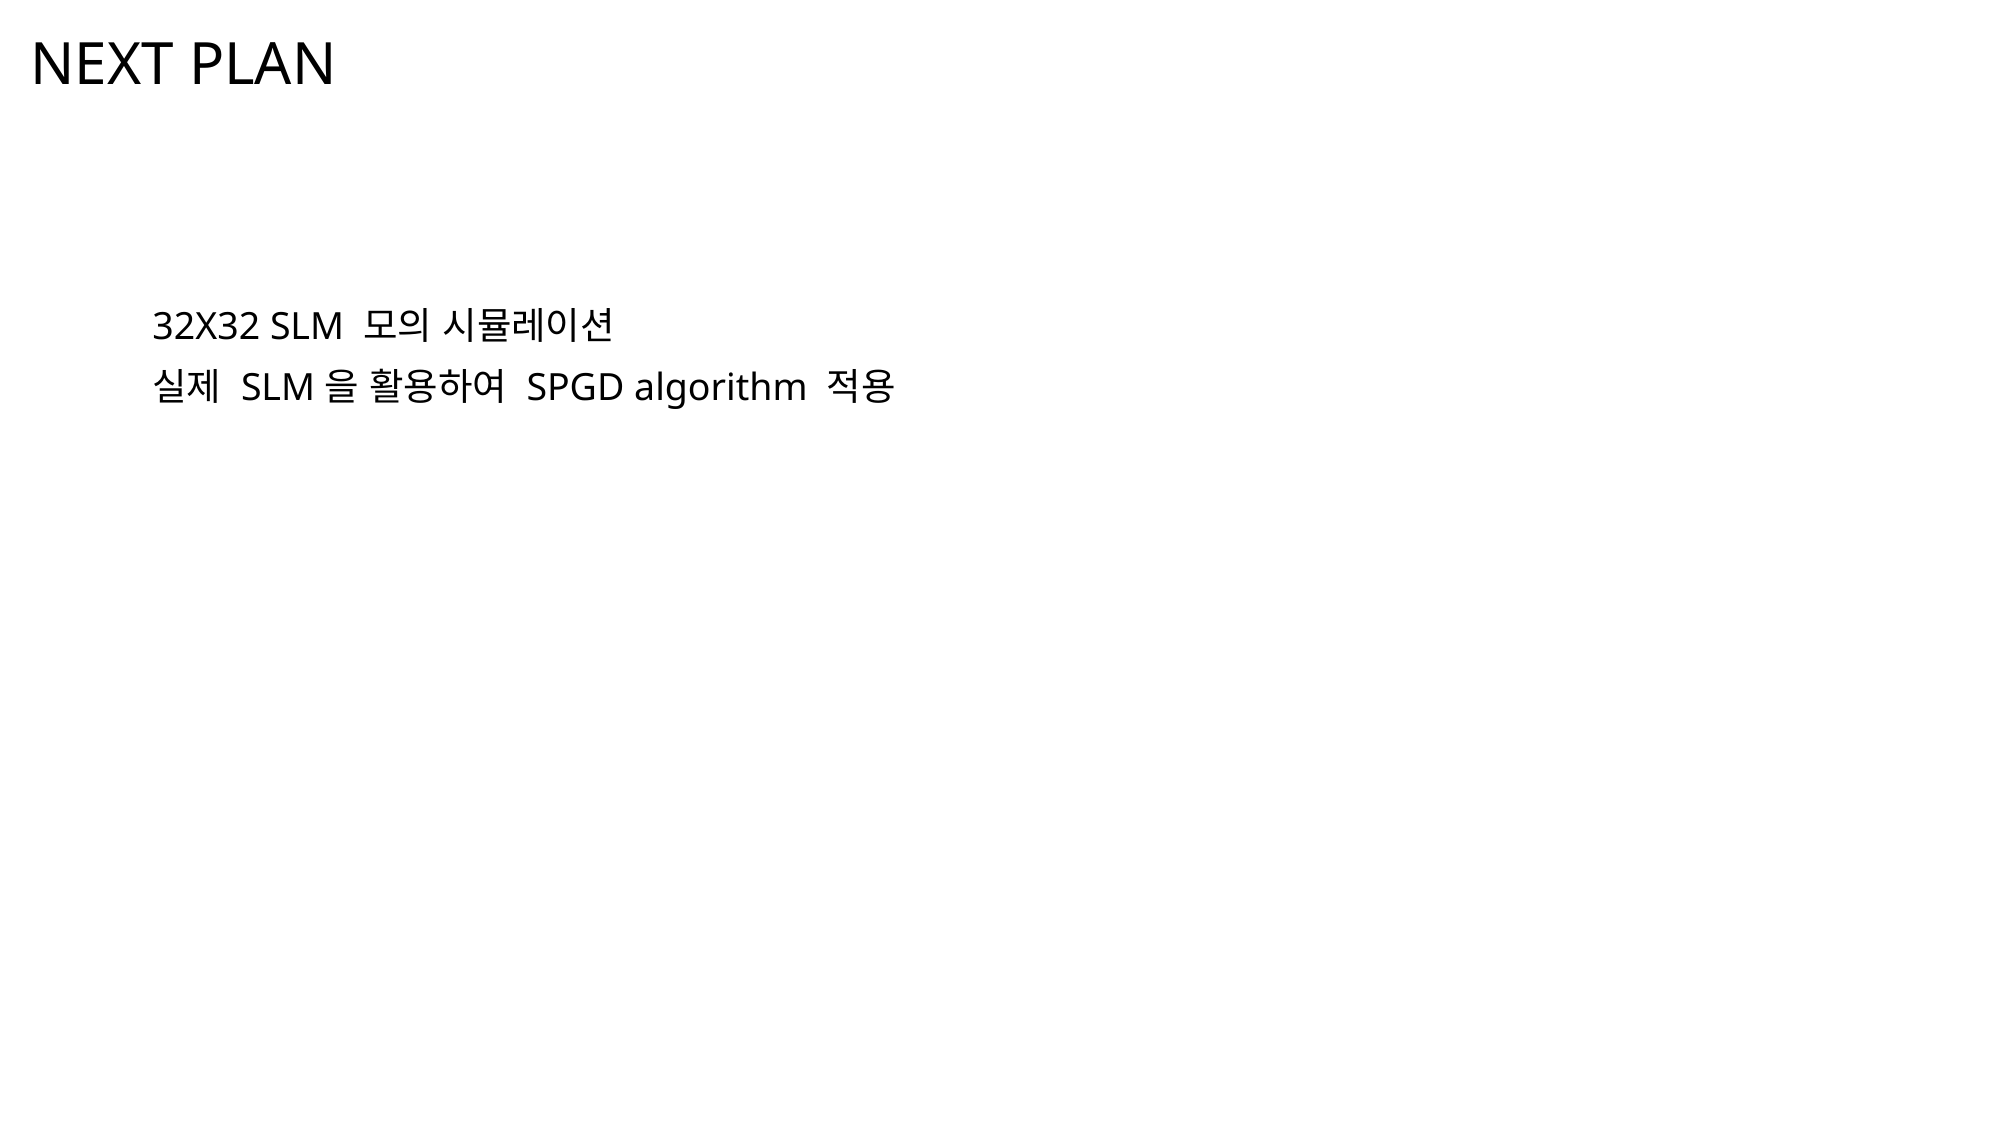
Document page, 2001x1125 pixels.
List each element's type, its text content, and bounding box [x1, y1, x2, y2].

title NEXT PLAN [15, 22, 721, 109]
list 32X32 SLM 모의 시뮬레이션 실제 SLM을 활용하여 SPGD algorithm 적용 [137, 299, 1863, 1014]
